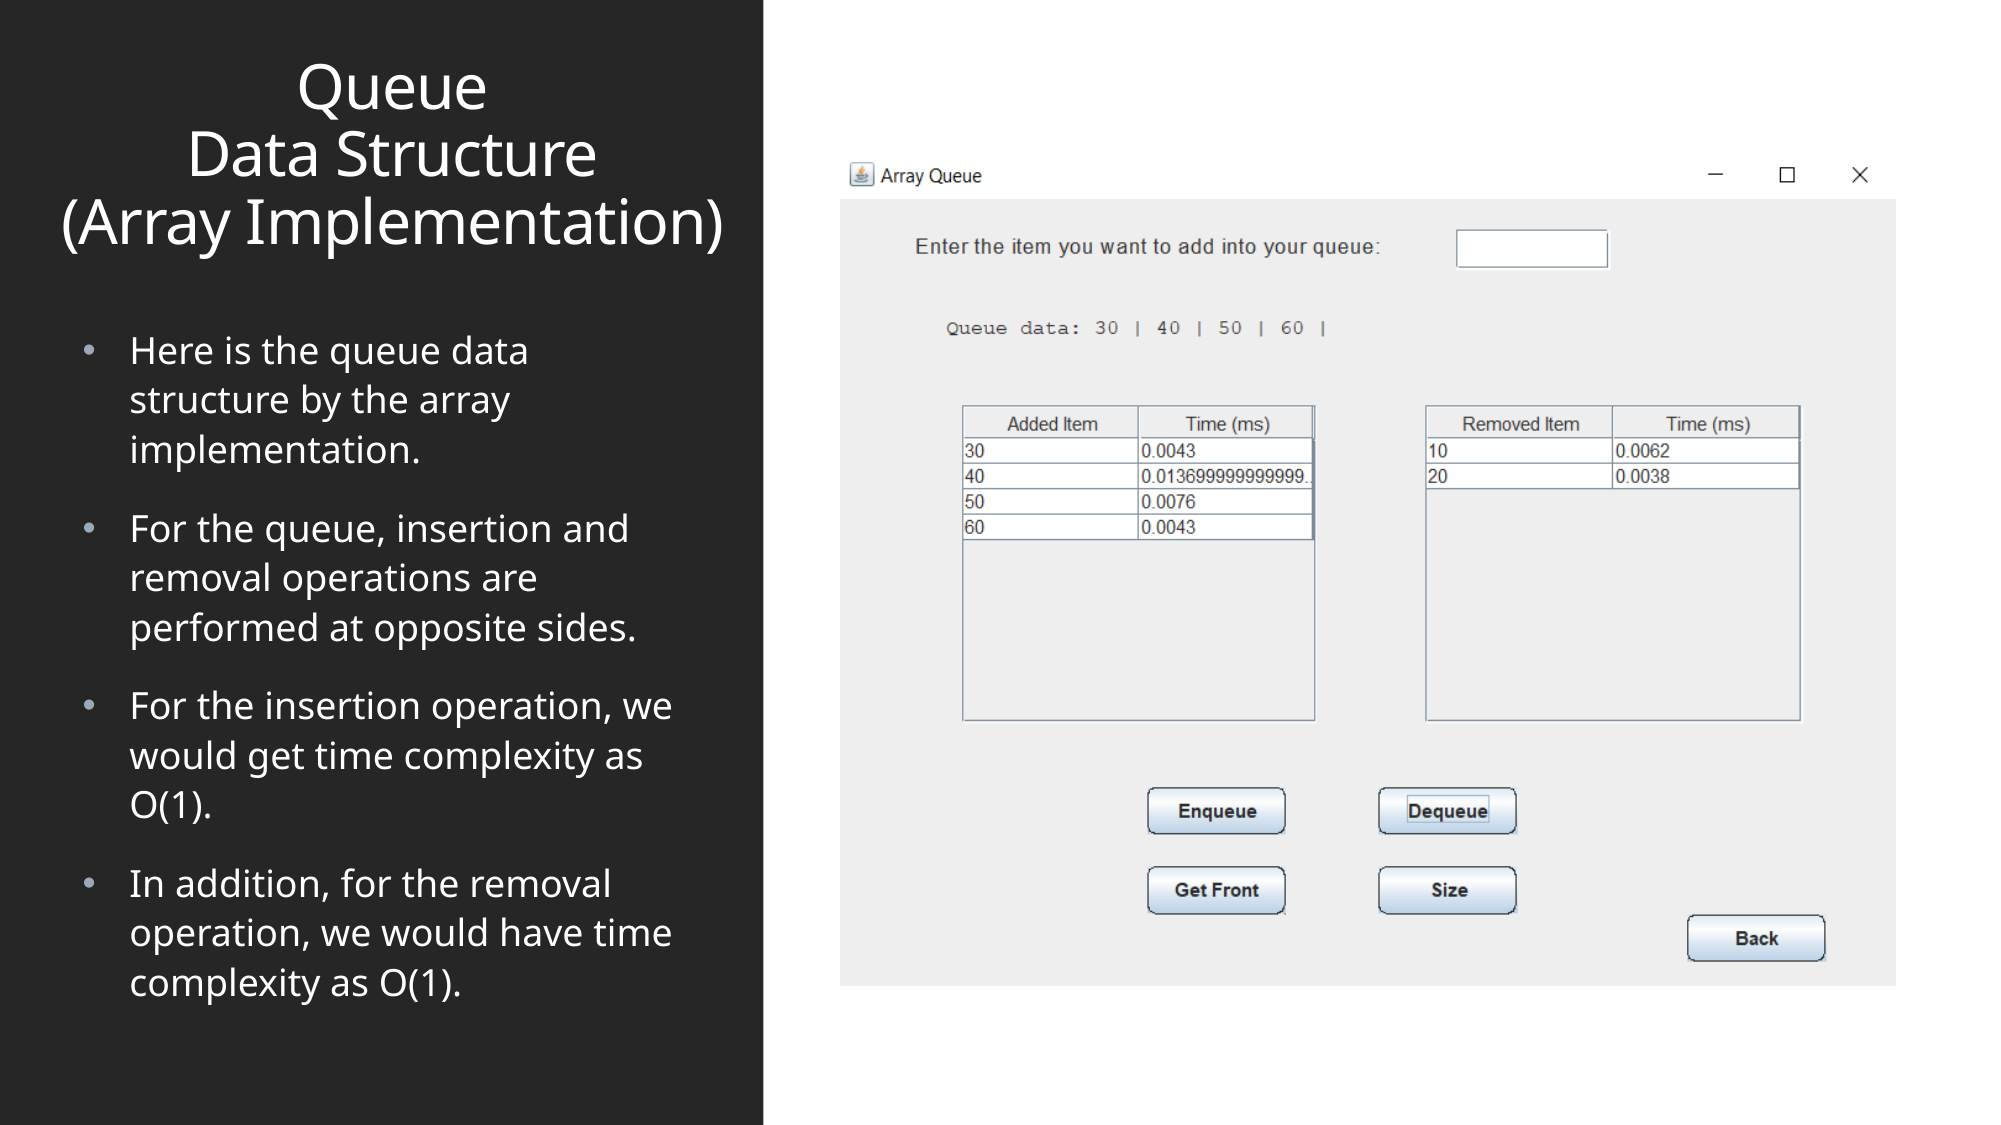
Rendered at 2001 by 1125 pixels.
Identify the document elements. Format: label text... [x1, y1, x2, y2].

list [839, 152, 1897, 986]
list Here is the queue data structure by the array implementation. For the queue, insertion and removal operations are performed at opposite sides. For the insertion operation, we would get time complexity as O(1). In addition, for the removal operation, we would have time complexity as O(1). [67, 314, 714, 1061]
title Queue Data Structure (Array Implementation) [25, 38, 761, 266]
